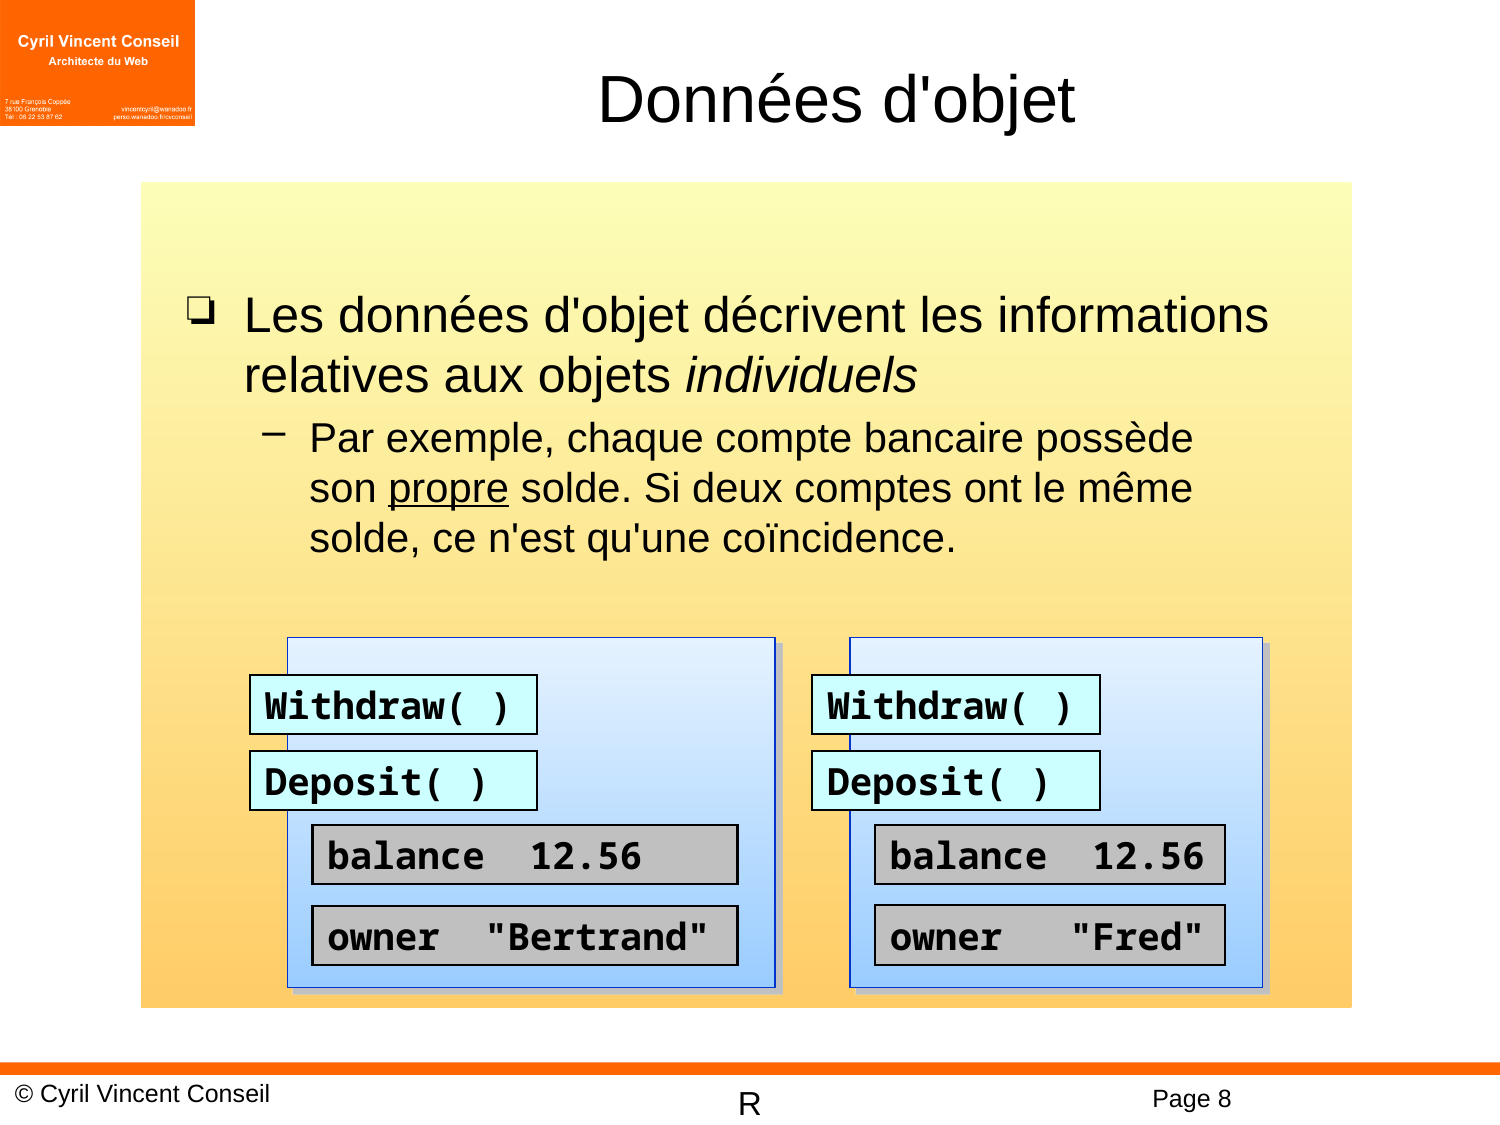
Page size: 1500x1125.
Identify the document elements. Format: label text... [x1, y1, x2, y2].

text_box owner "Bertrand" [312, 905, 738, 966]
picture [0, 0, 195, 126]
text_box [849, 637, 1263, 988]
list Les données d'objet décrivent les informations relatives aux objets individuels Par exemple, chaque compte bancaire possède son propre solde. Si deux comptes ont le même solde, ce n'est qu'une coïncidence. [172, 275, 1353, 979]
title Données d'objet [194, 2, 1480, 190]
text_box Deposit( ) [249, 750, 538, 811]
text_box Deposit( ) [812, 750, 1100, 811]
text_box Withdraw( ) [812, 674, 1100, 735]
text_box [287, 637, 775, 988]
text_box balance 12.56 [312, 824, 738, 885]
text_box balance 12.56 [875, 824, 1225, 885]
text_box Withdraw( ) [249, 674, 538, 735]
text_box [141, 182, 1352, 1008]
text_box owner "Fred" [875, 905, 1225, 965]
